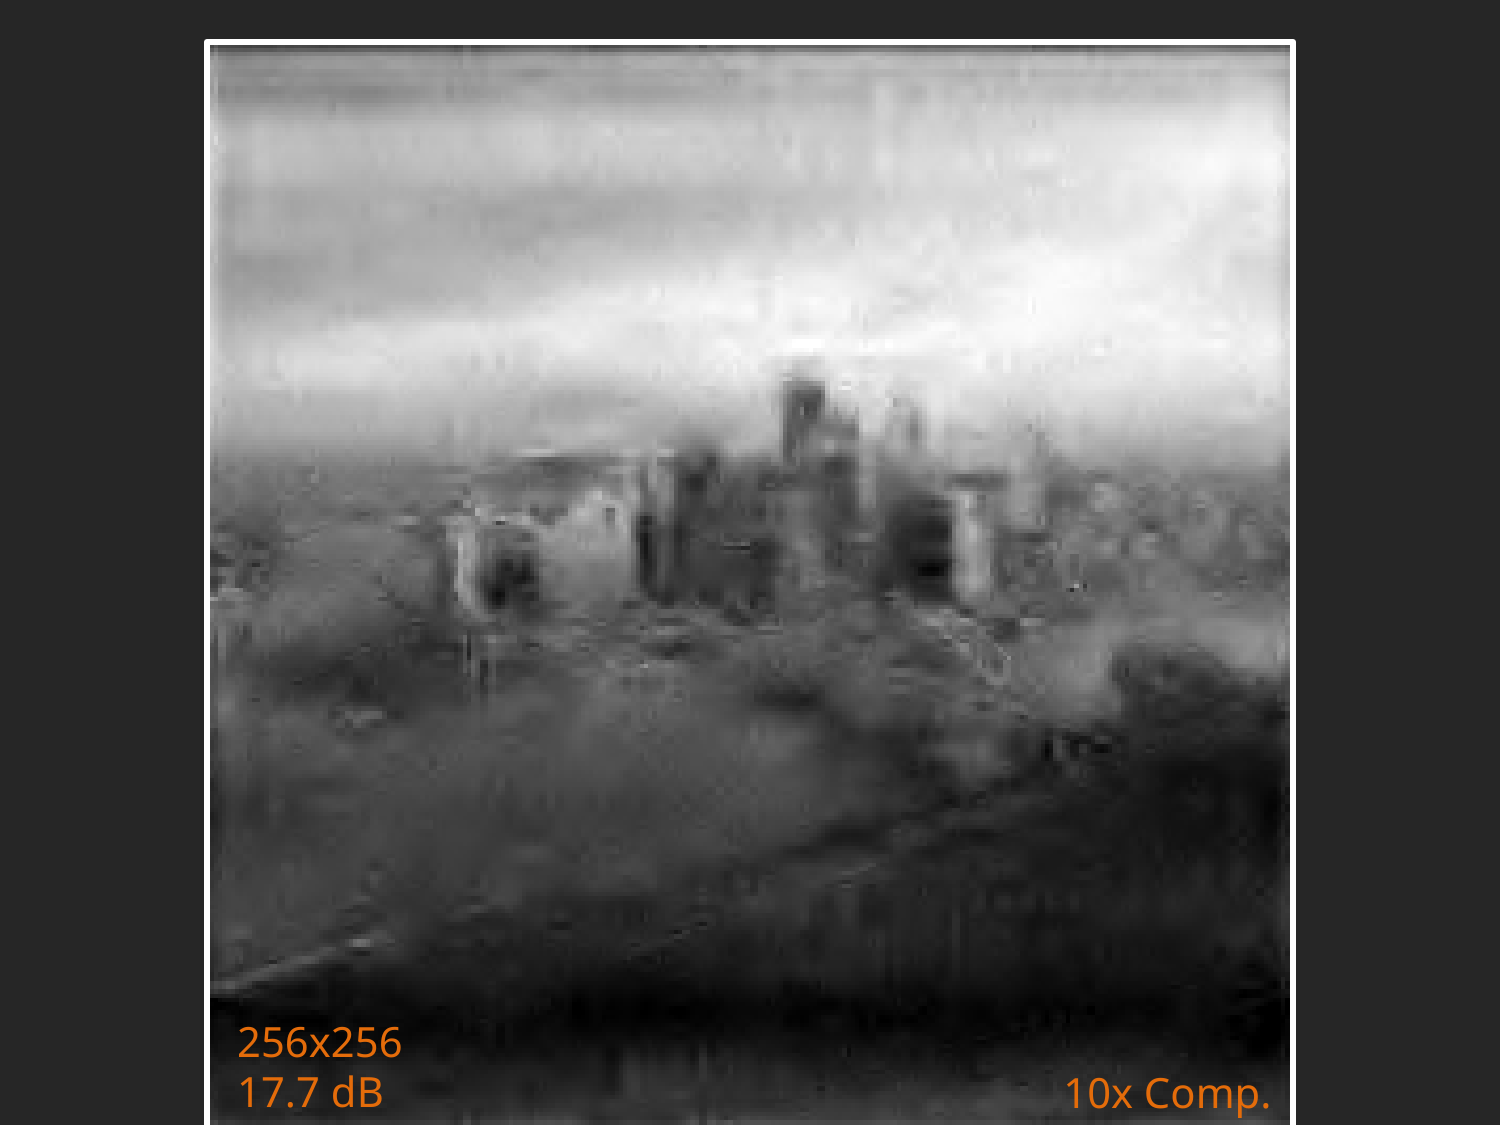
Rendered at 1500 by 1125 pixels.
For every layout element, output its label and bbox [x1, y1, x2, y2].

picture [209, 44, 1291, 1125]
